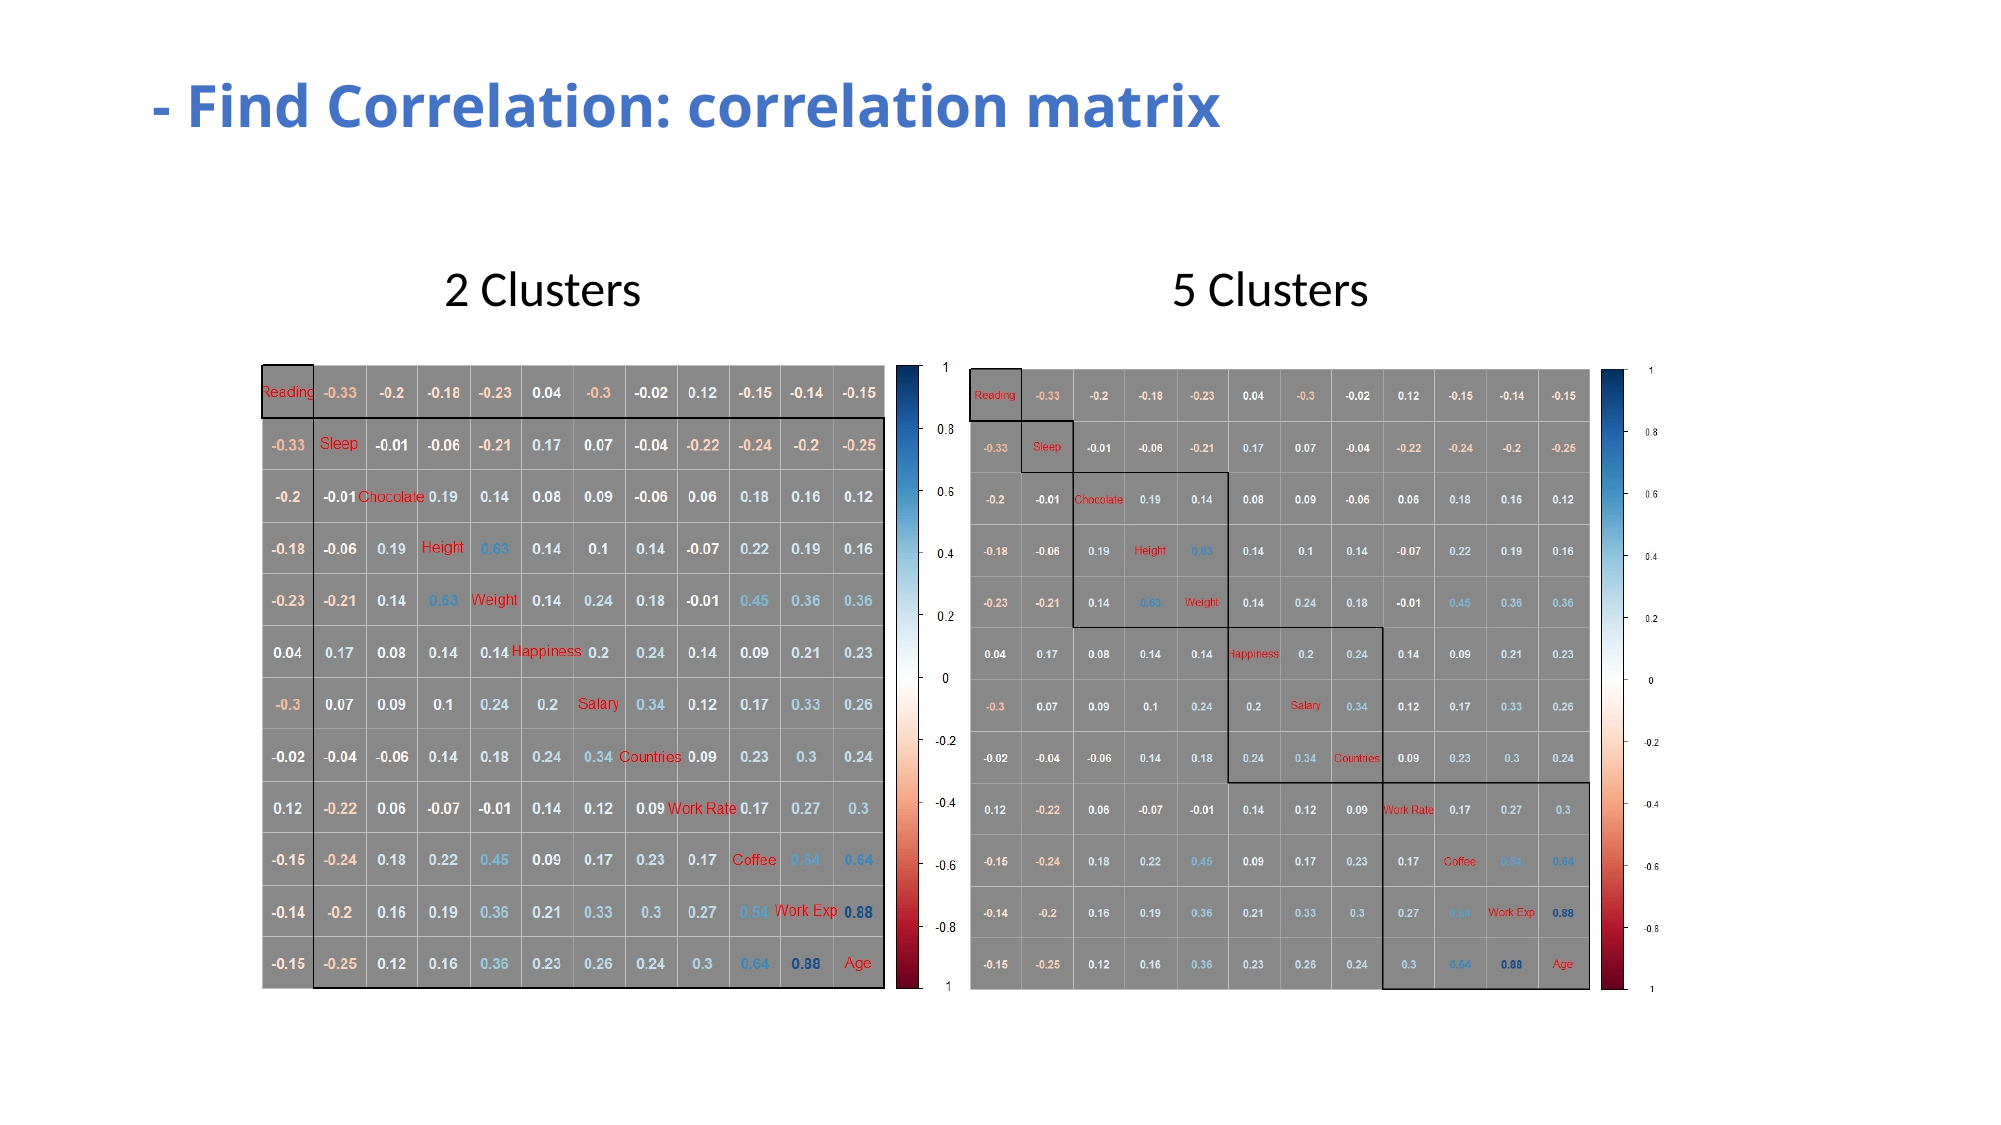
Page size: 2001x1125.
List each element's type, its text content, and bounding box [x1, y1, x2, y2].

title - Find Correlation: correlation matrix [137, 0, 1863, 218]
picture [256, 362, 964, 993]
picture [969, 367, 1662, 993]
list 2 Clusters 5 Clusters [106, 255, 1832, 970]
